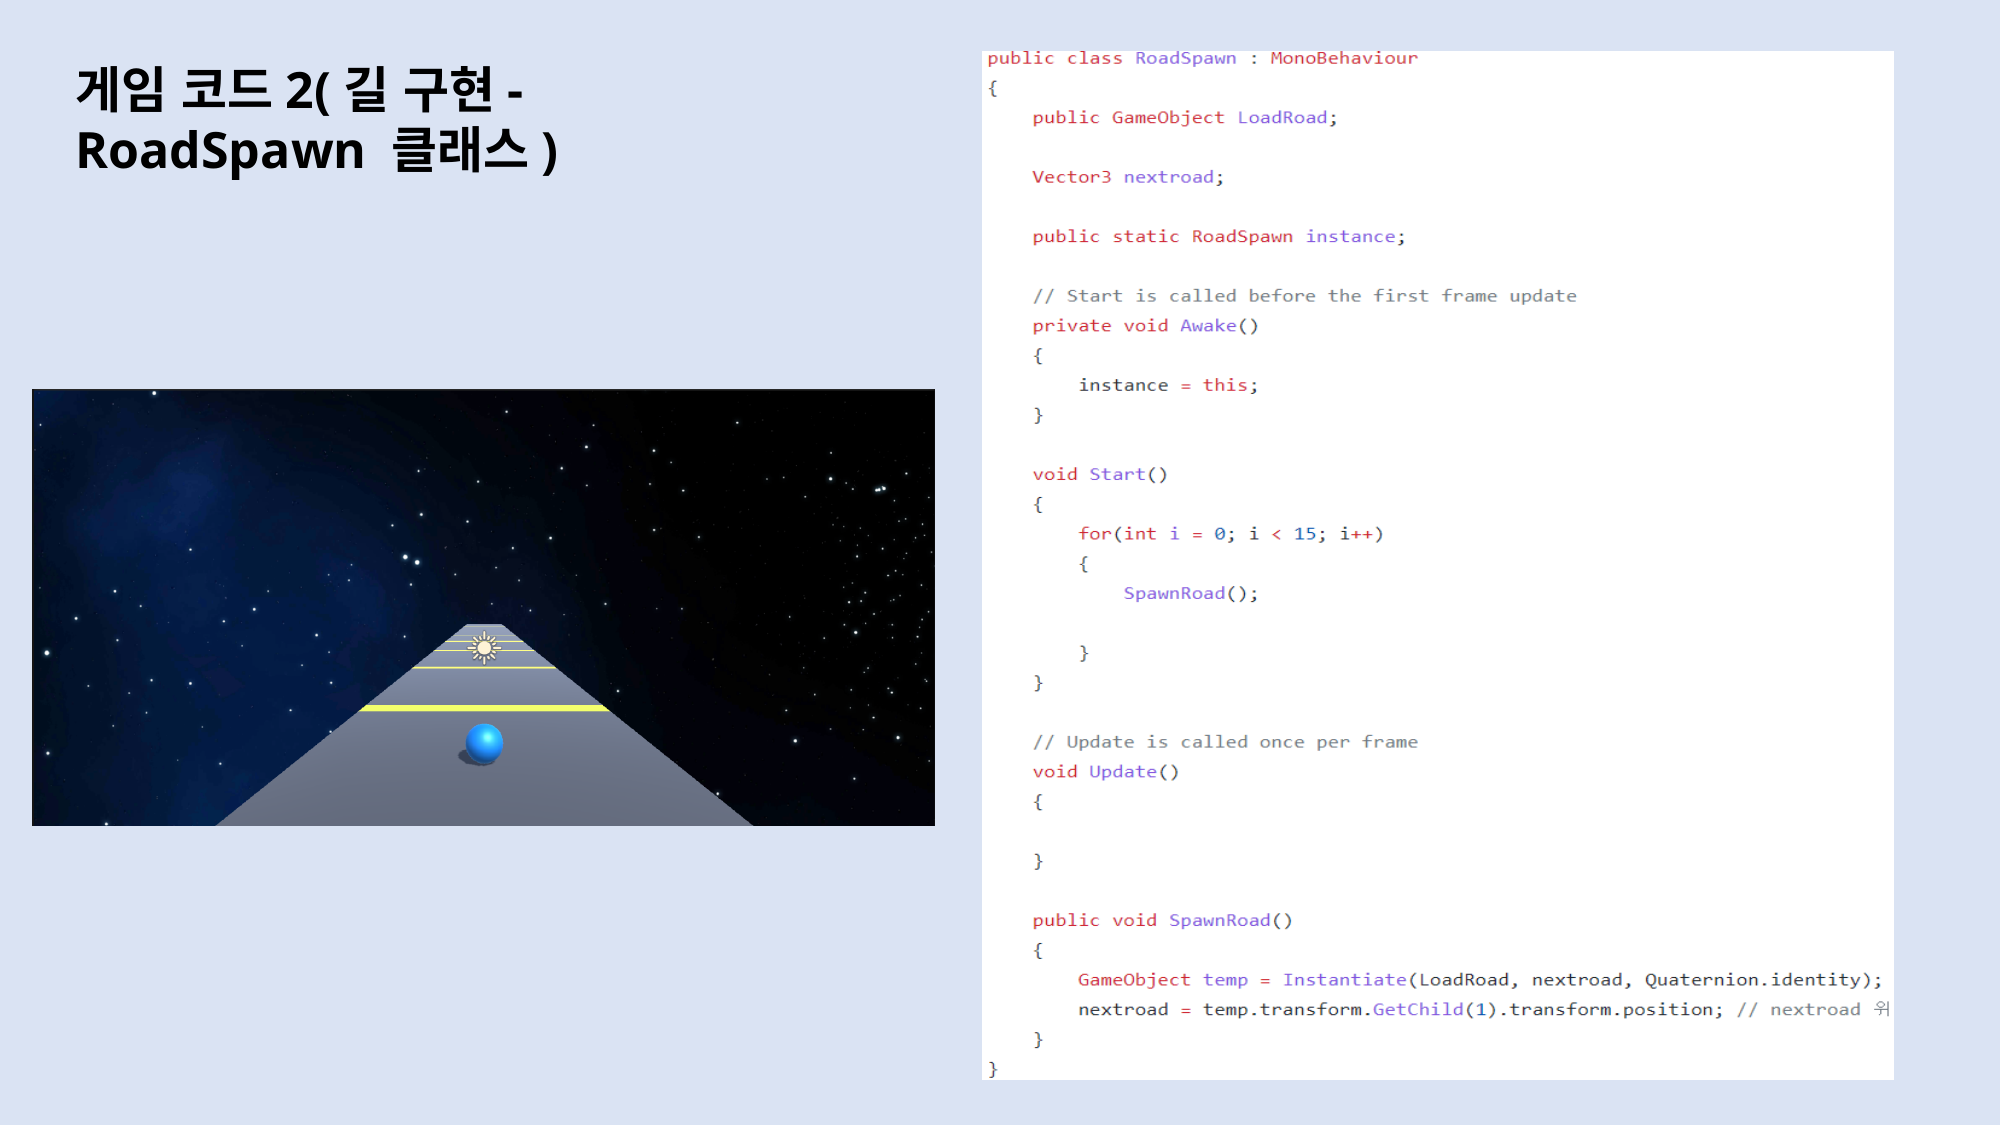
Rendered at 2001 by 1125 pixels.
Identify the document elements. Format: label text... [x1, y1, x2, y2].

text_box 게임 코드2(길 구현-RoadSpawn 클래스) [60, 51, 732, 187]
picture [32, 389, 935, 826]
picture [982, 51, 1894, 1080]
